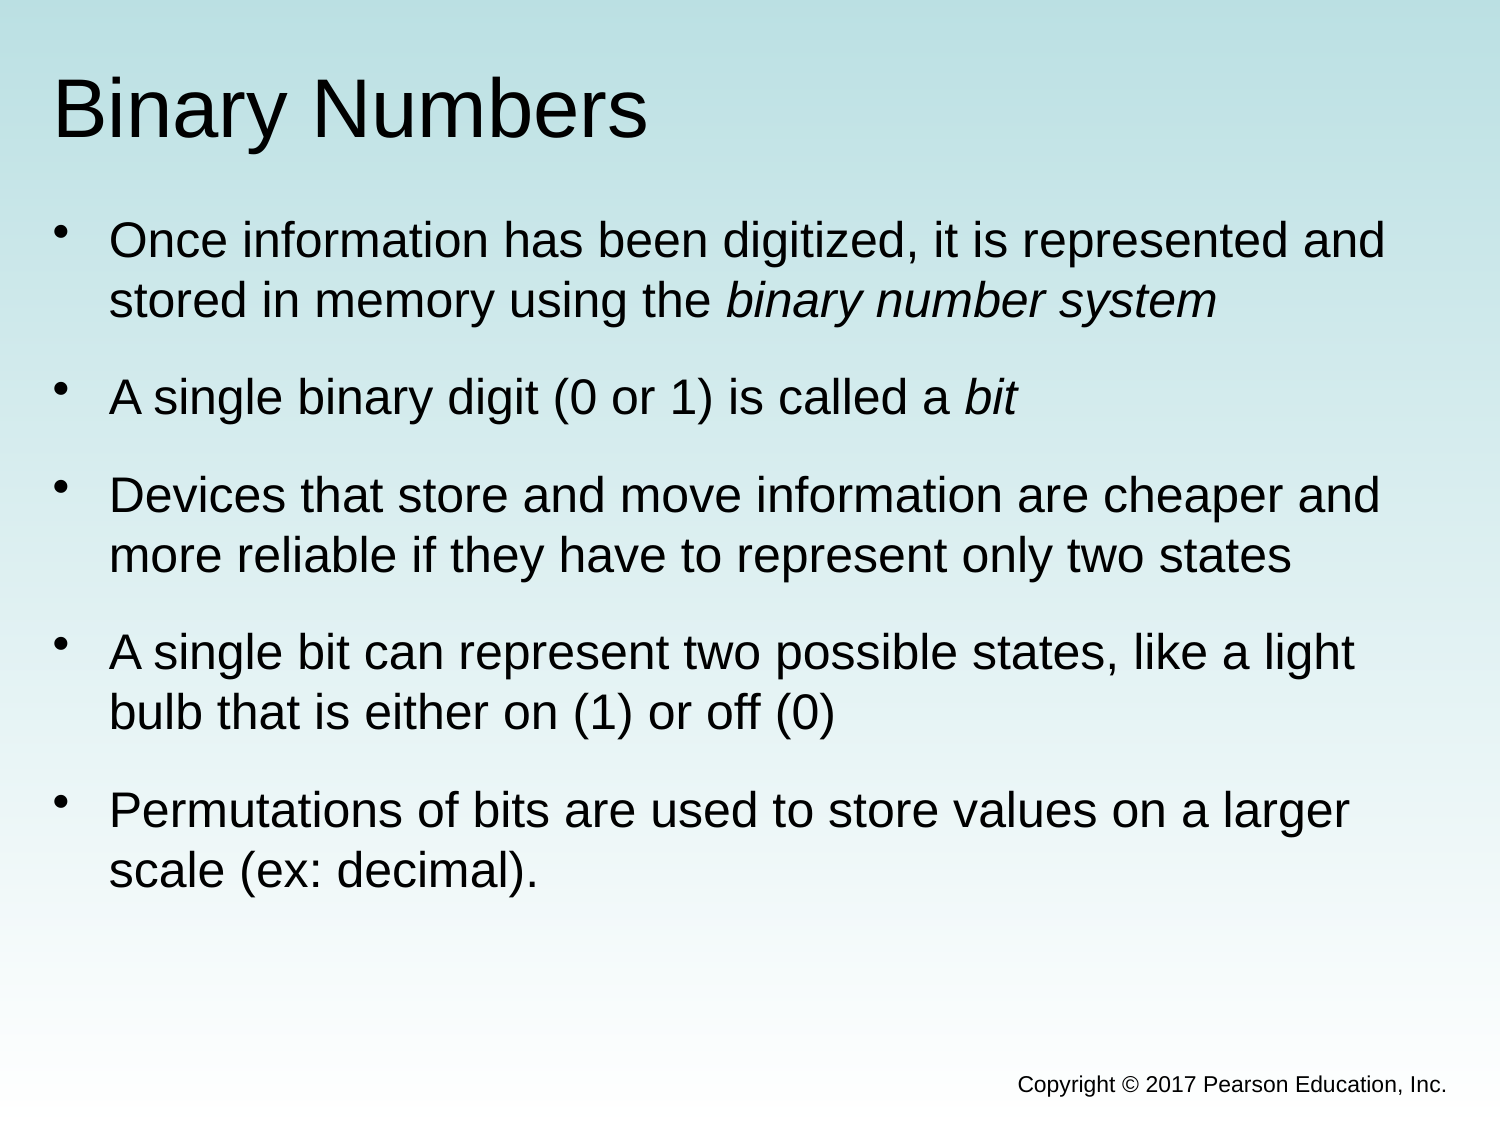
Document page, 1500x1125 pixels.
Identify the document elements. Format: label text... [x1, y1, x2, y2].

footer Copyright © 2017 Pearson Education, Inc. [549, 1062, 1463, 1114]
list Once information has been digitized, it is represented and stored in memory using the binary number system A single binary digit (0 or 1) is called a bit Devices that store and move information are cheaper and more reliable if they have to represent only two states A single bit can represent two possible states, like a light bulb that is either on (1) or off (0) Permutations of bits are used to store values on a larger scale (ex: decimal). [37, 200, 1438, 1063]
title Binary Numbers [37, 45, 1463, 163]
